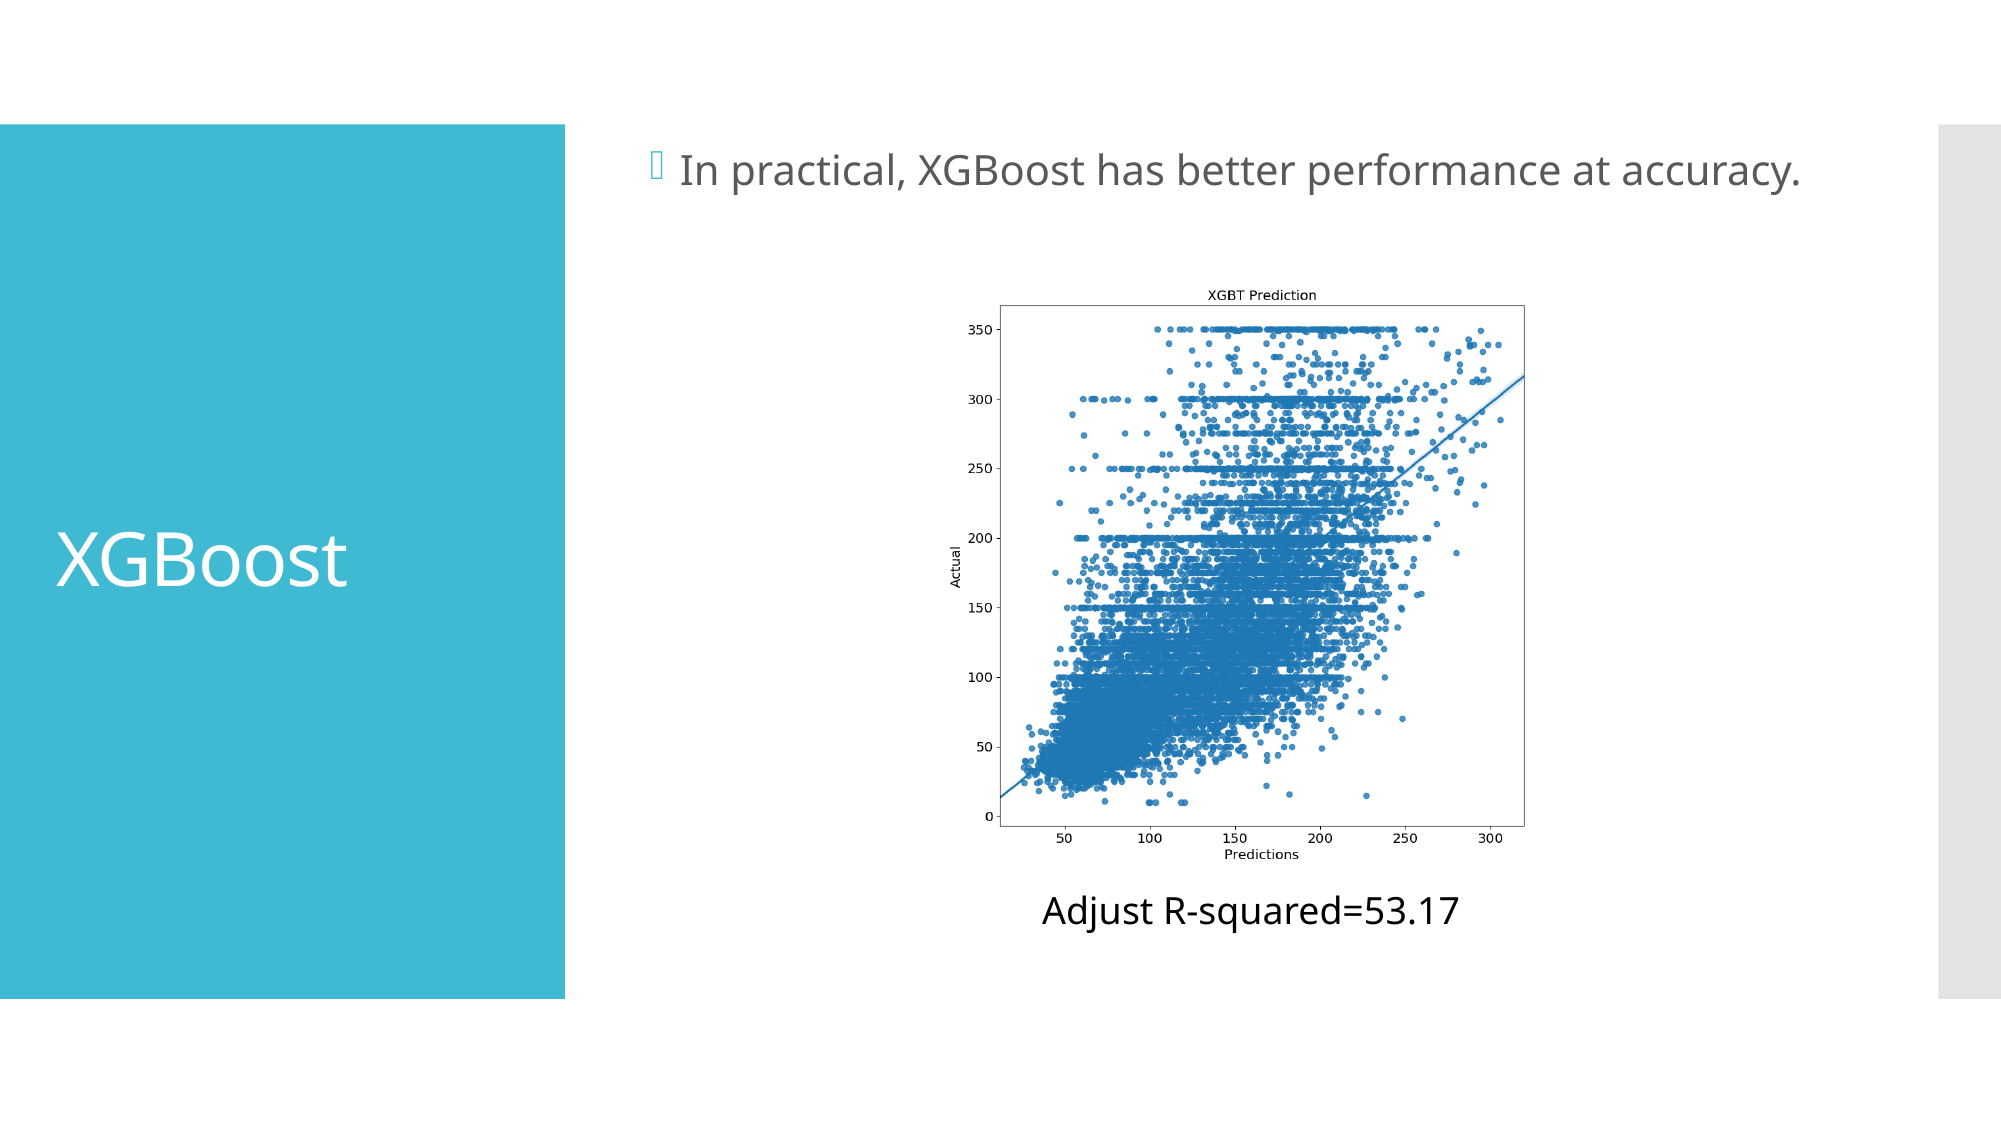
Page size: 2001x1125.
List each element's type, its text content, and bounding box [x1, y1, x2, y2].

list In practical, XGBoost has better performance at accuracy. [634, 141, 1835, 982]
title XGBoost [41, 184, 525, 940]
text_box Adjust R-squared=53.17 [1027, 900, 1476, 940]
picture [915, 223, 1591, 900]
